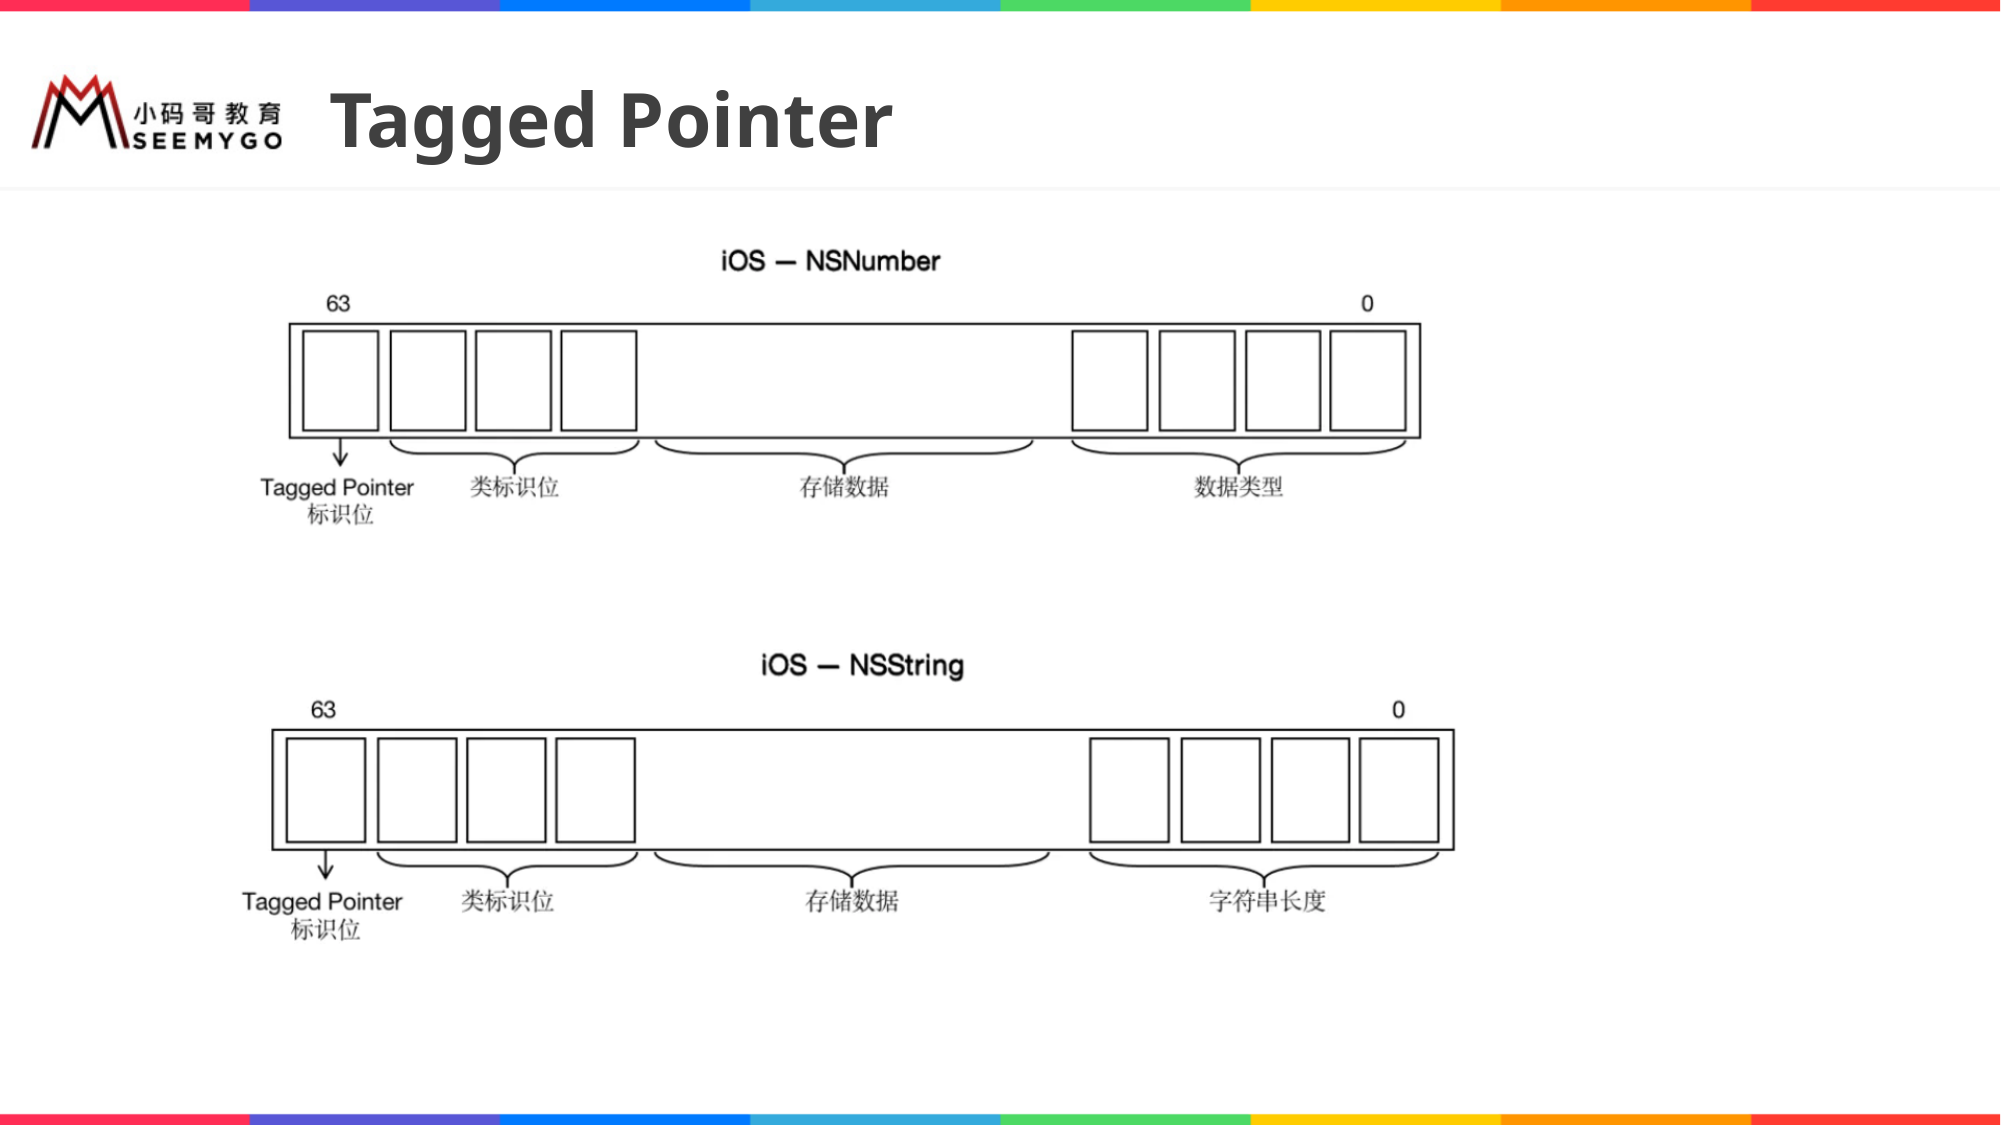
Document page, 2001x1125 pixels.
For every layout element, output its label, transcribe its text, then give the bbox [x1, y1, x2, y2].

title Tagged Pointer [314, 64, 1968, 182]
picture [0, 0, 2001, 1125]
